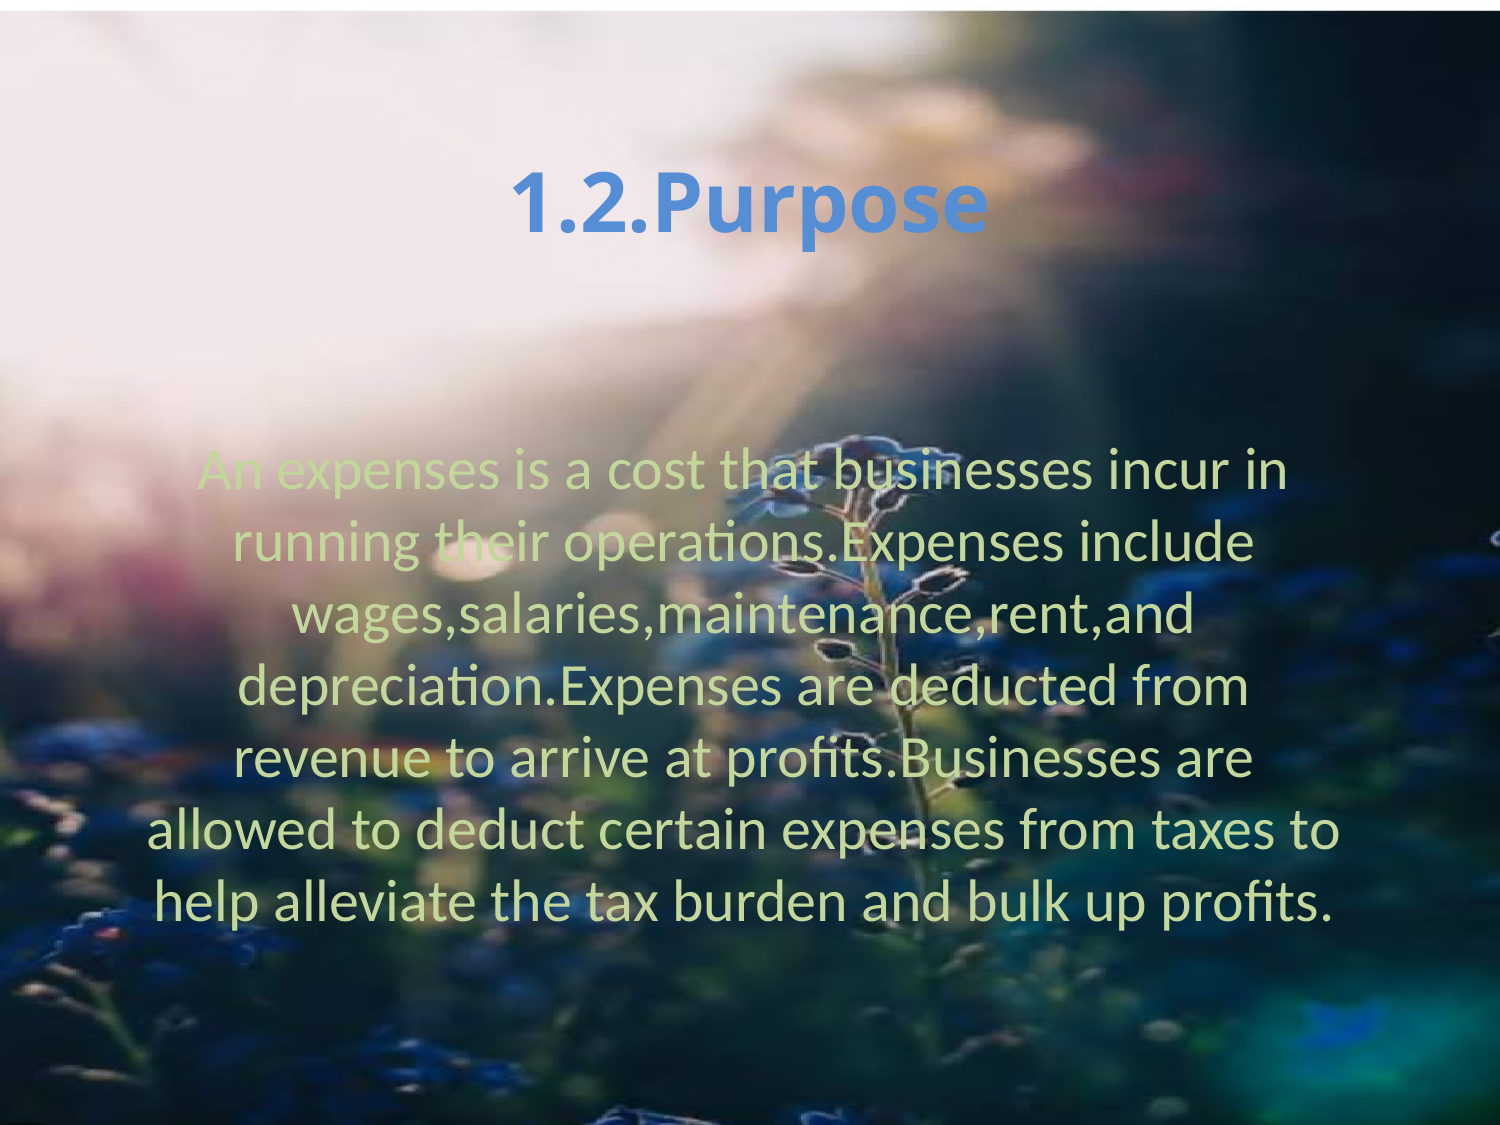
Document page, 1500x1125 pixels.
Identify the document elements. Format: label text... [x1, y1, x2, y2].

picture [0, 0, 1500, 1125]
subtitle An expenses is a cost that businesses incur in running their operations.Expenses include wages,salaries,maintenance,rent,and depreciation.Expenses are deducted from revenue to arrive at profits.Businesses are allowed to deduct certain expenses from taxes to help alleviate the tax burden and bulk up profits. [117, 421, 1372, 997]
title 1.2.Purpose [112, 93, 1388, 305]
